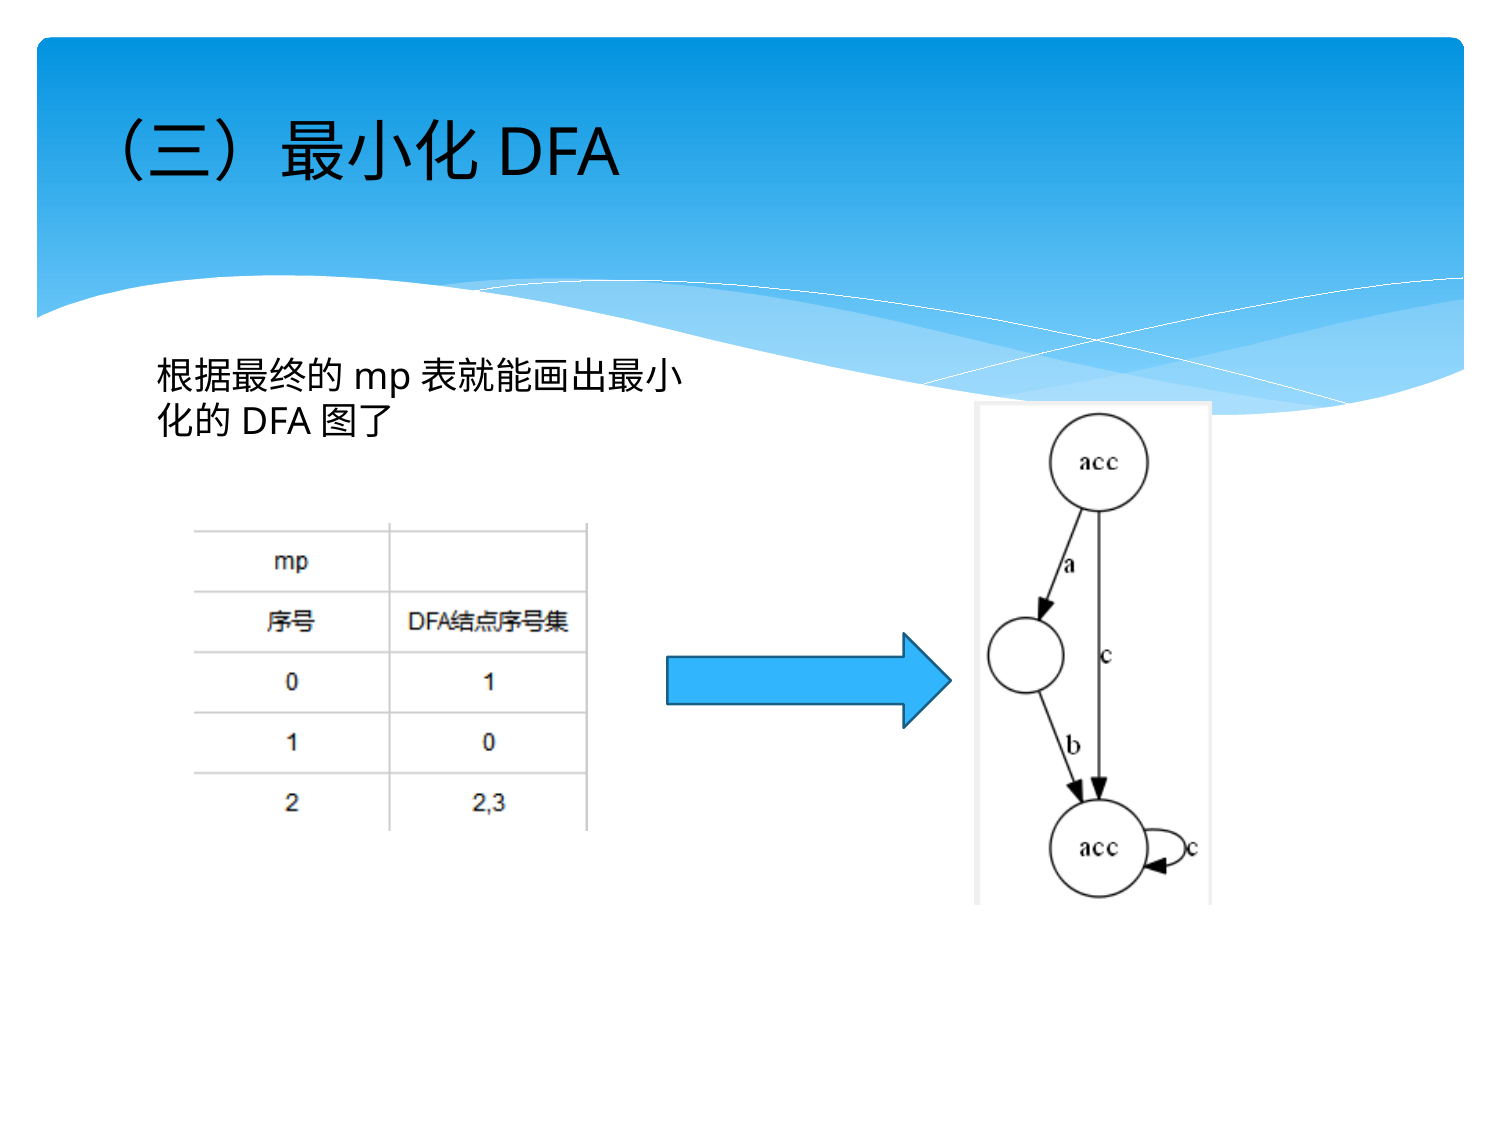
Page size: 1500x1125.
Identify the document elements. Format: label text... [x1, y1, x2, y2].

text_box [88, 314, 1376, 375]
text_box [666, 632, 952, 729]
text_box 根据最终的mp表就能画出最小化的DFA图了 [142, 344, 727, 450]
picture [974, 401, 1213, 906]
text_box （三）最小化DFA [64, 101, 857, 197]
picture [194, 523, 588, 831]
